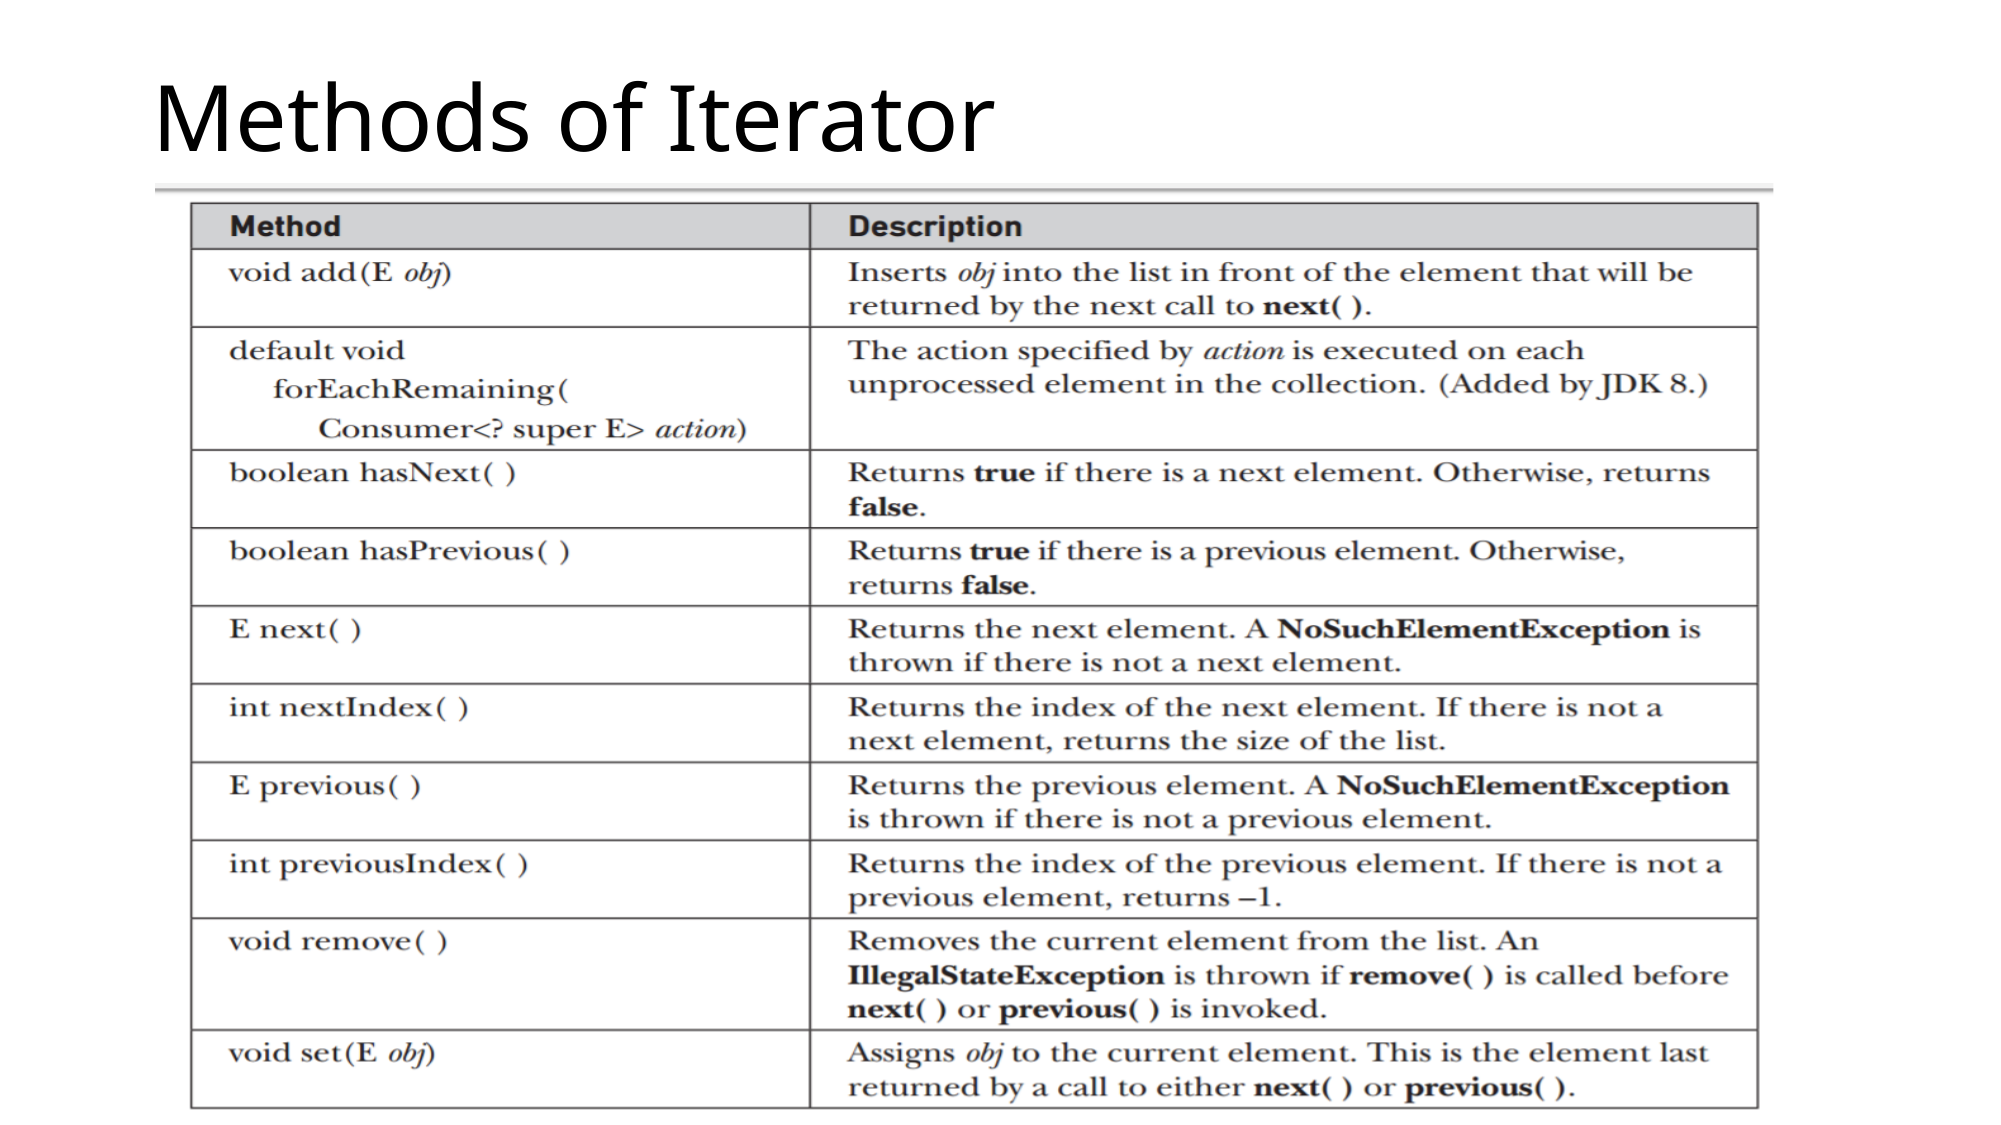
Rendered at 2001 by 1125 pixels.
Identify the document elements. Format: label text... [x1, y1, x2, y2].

picture [154, 183, 1774, 1125]
title Methods of Iterator [137, 59, 1863, 184]
